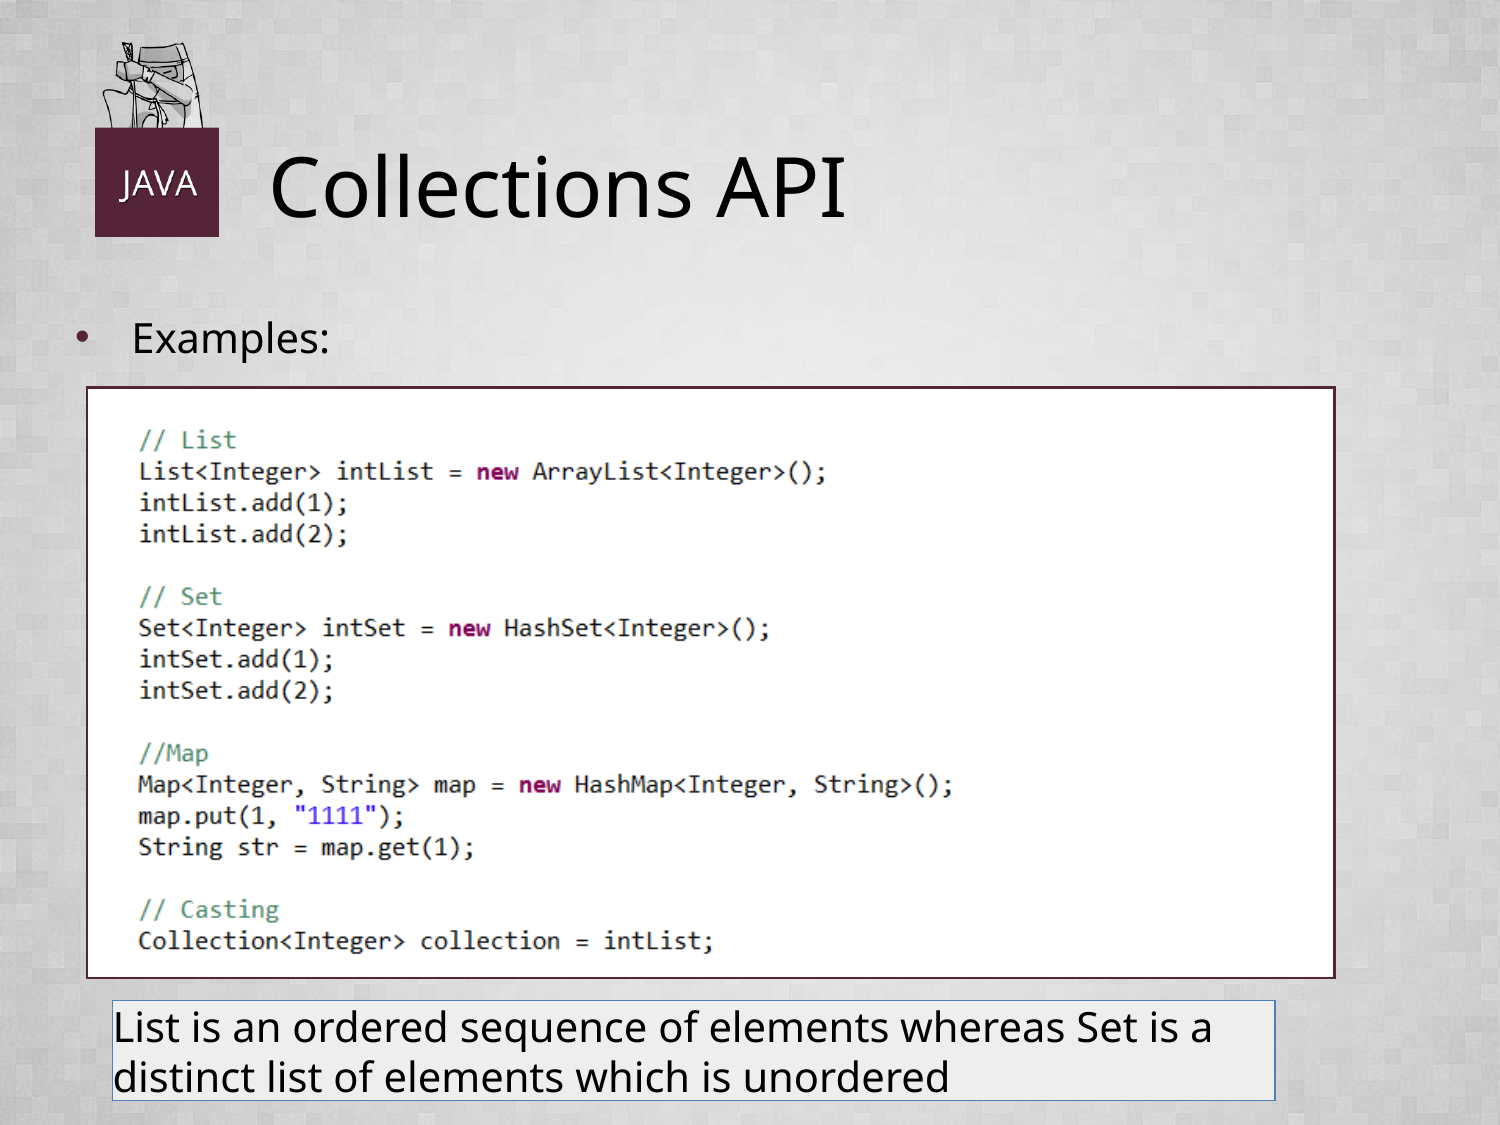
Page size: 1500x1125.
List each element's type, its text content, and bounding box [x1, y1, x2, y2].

text_box [87, 704, 1335, 979]
text_box List is an ordered sequence of elements whereas Set is a distinct list of elements which is unordered [112, 1000, 1275, 1101]
text_box Examples: [60, 278, 1395, 704]
title Collections API [253, 90, 1500, 279]
picture [123, 407, 1039, 965]
picture [0, 0, 1500, 1125]
